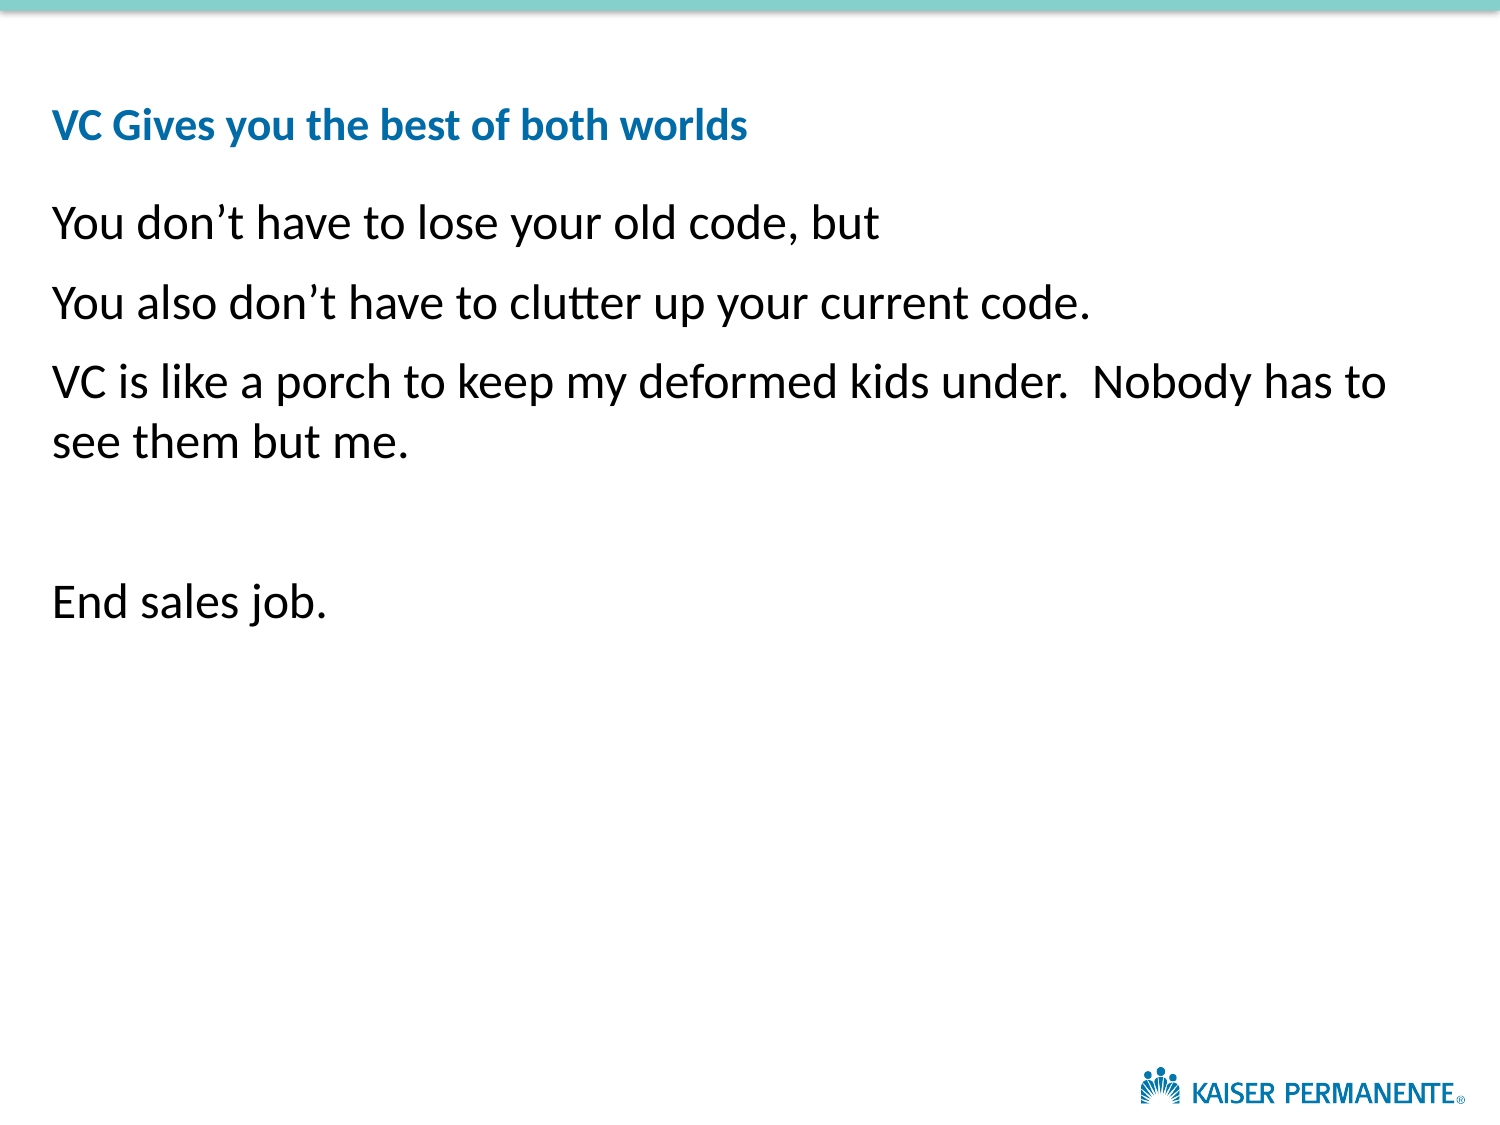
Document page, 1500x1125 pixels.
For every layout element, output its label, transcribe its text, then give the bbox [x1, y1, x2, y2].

picture [1264, 1096, 1270, 1104]
picture [1147, 1088, 1174, 1104]
picture [1320, 1096, 1325, 1104]
picture [1413, 1093, 1419, 1104]
list You don’t have to lose your old code, but You also don’t have to clutter up your current code. VC is like a porch to keep my deformed kids under. Nobody has to see them but me. End sales job. [37, 182, 1465, 1047]
picture [1209, 1098, 1219, 1104]
picture [1141, 1067, 1158, 1083]
picture [1359, 1098, 1368, 1104]
picture [1197, 1096, 1203, 1104]
picture [1425, 1086, 1430, 1104]
picture [1378, 1091, 1385, 1104]
title VC Gives you the best of both worlds [37, 25, 1465, 157]
picture [1164, 1067, 1465, 1104]
